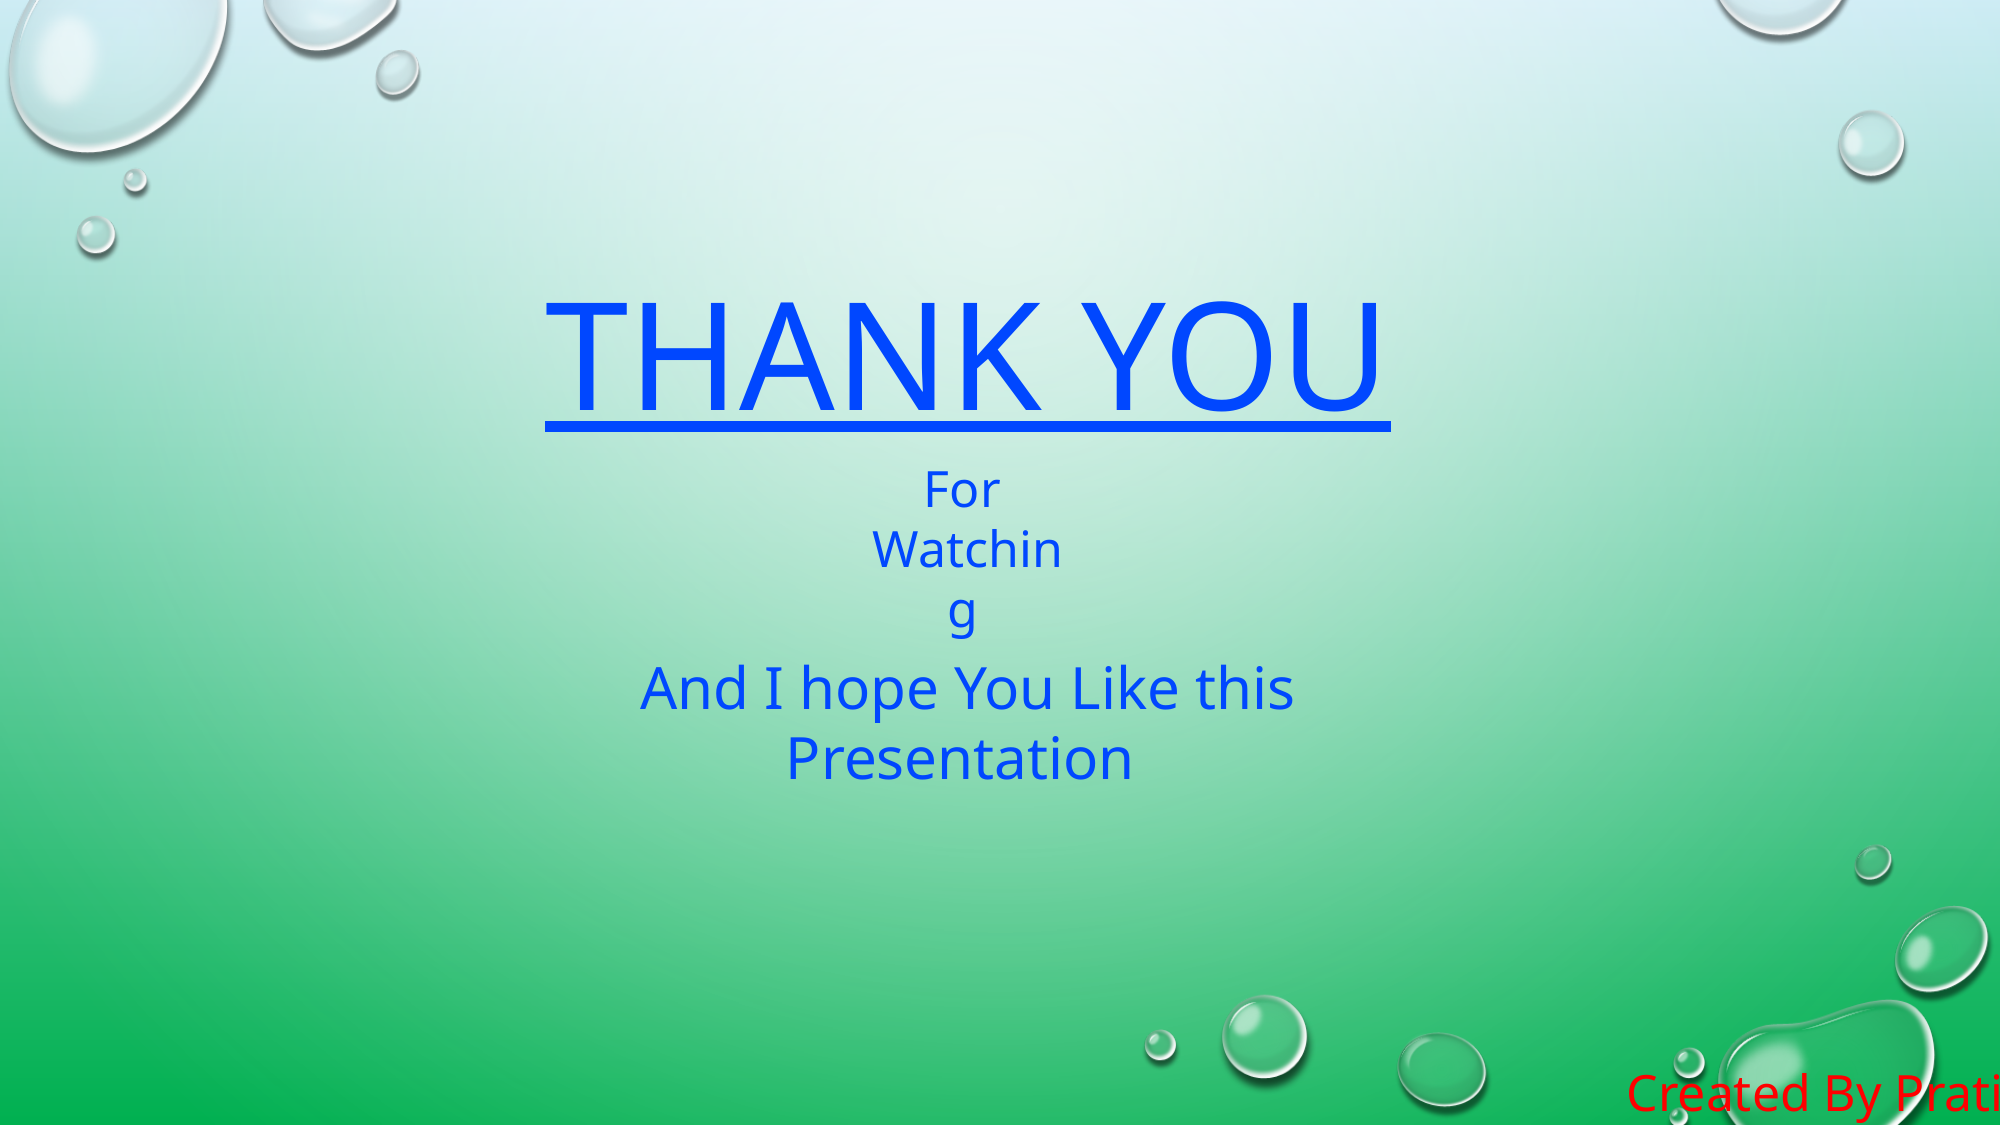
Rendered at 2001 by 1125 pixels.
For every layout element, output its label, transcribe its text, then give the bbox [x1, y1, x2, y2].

text_box And I hope You Like this Presentation [516, 643, 1419, 799]
text_box THANK YOU [325, 252, 1611, 448]
picture [0, 0, 2000, 1125]
text_box For Watching [850, 449, 1086, 645]
text_box Created By Pratik Bondre [1611, 1054, 2000, 1125]
